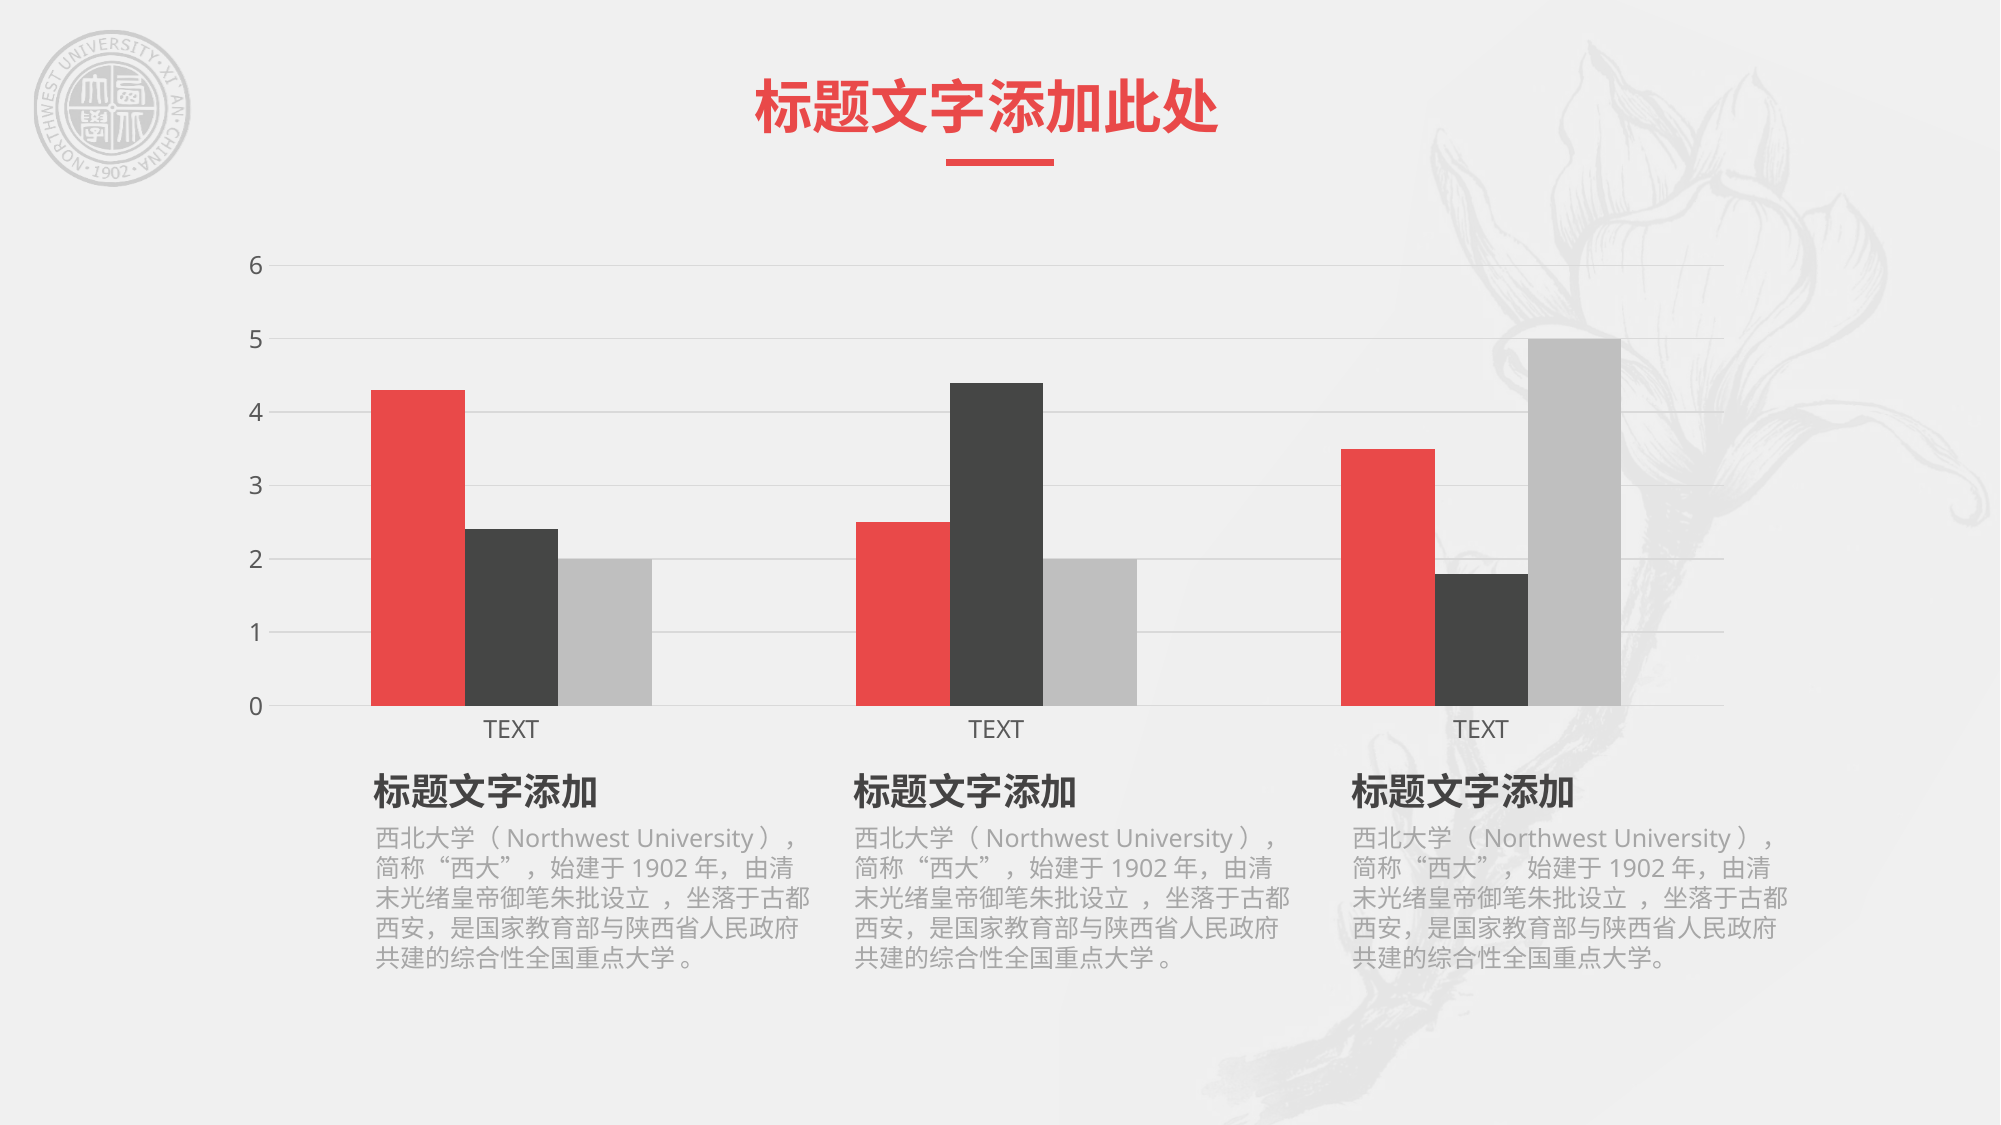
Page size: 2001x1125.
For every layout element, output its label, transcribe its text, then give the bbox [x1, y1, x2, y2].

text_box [1336, 760, 1811, 982]
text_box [358, 760, 834, 982]
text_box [838, 760, 1313, 982]
chart [218, 237, 1755, 757]
text_box 标题文字添加此处 [650, 62, 1324, 148]
